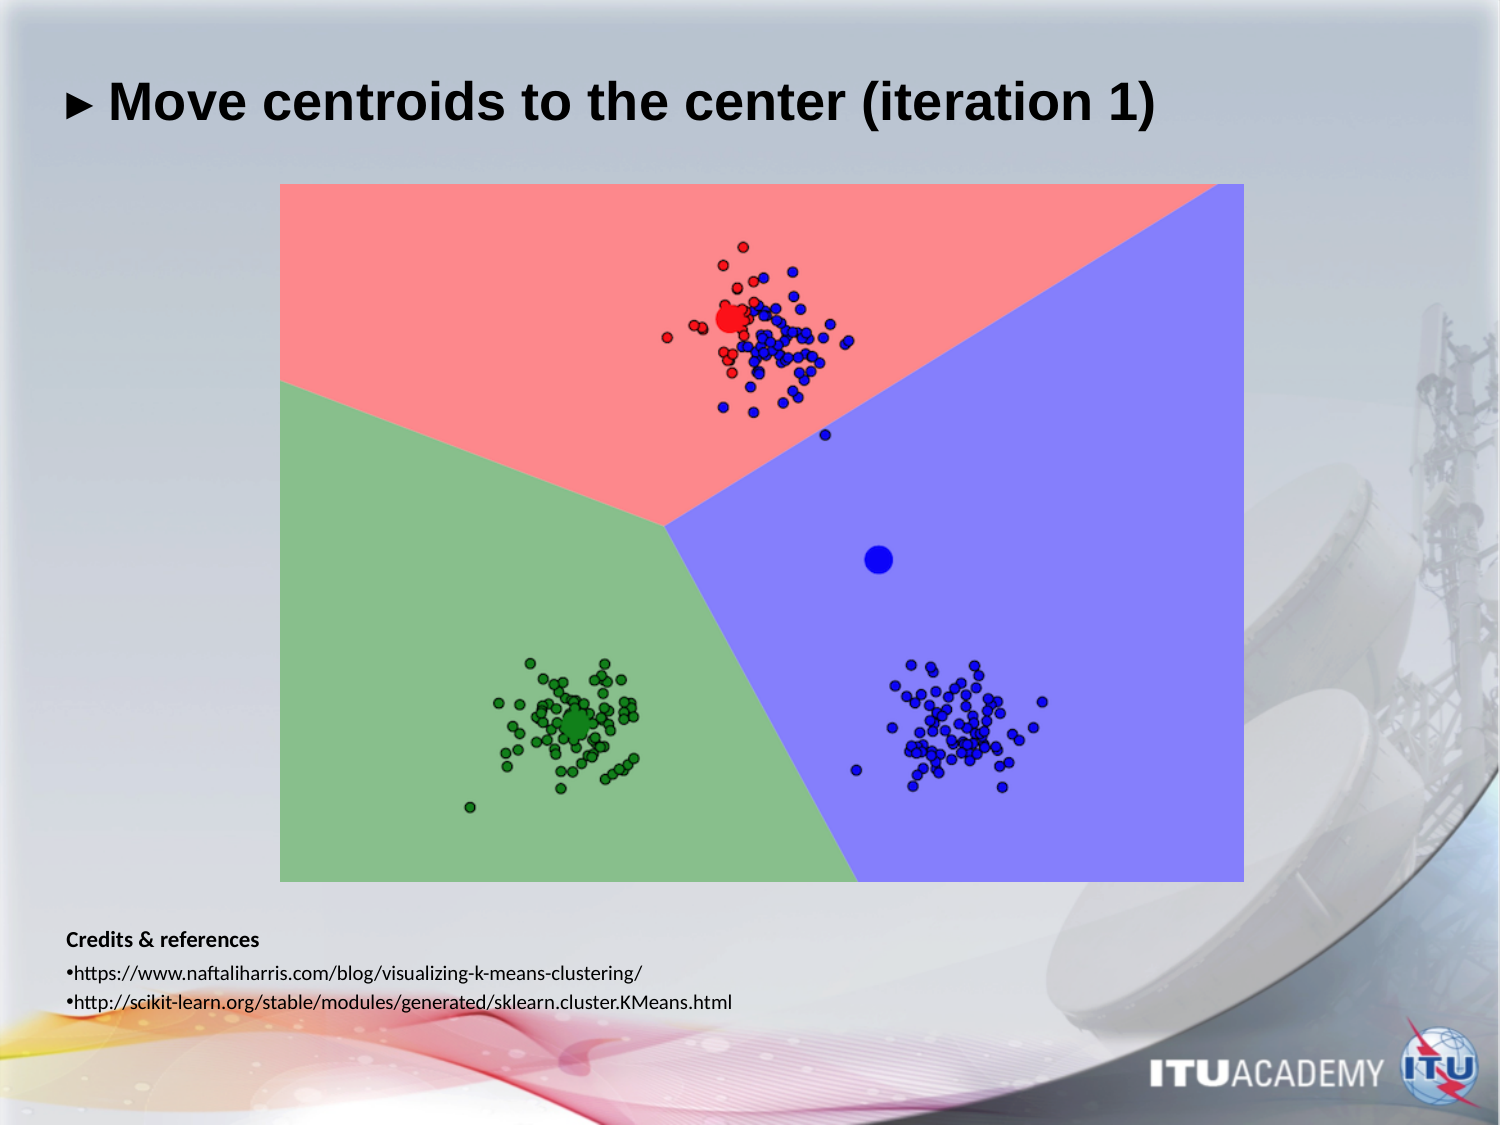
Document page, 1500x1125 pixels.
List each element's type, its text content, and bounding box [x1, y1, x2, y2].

picture [0, 0, 1500, 1125]
list Credits & references [58, 916, 308, 965]
title ▸ Move centroids to the center (iteration 1) [58, 58, 1410, 174]
text_box https://www.naftaliharris.com/blog/visualizing-k-means-clustering/ http://scikit-learn.org/stable/modules/generated/sklearn.cluster.KMeans.html [59, 952, 1093, 1103]
